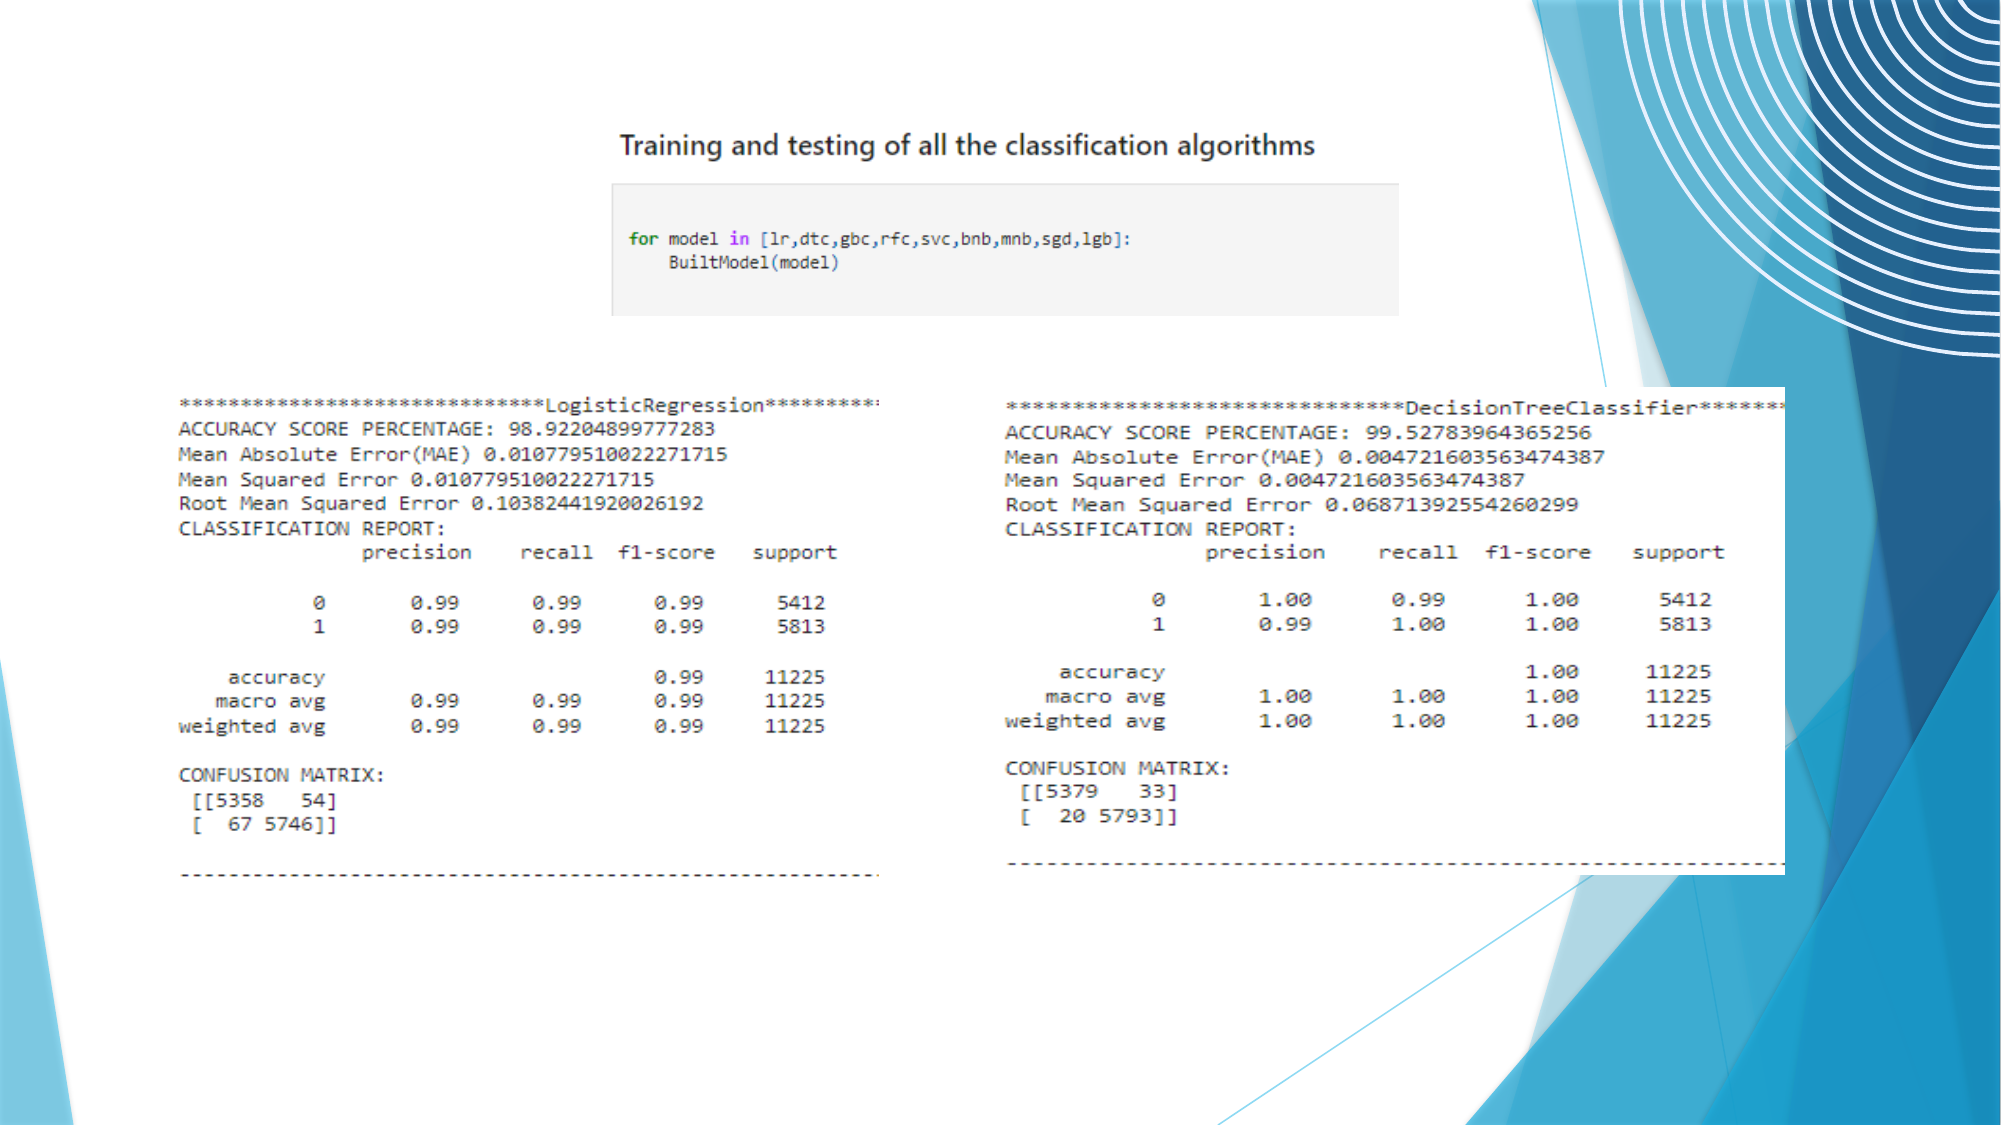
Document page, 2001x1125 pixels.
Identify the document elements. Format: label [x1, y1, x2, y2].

picture [163, 386, 879, 886]
picture [600, 119, 1399, 316]
picture [987, 386, 1786, 876]
